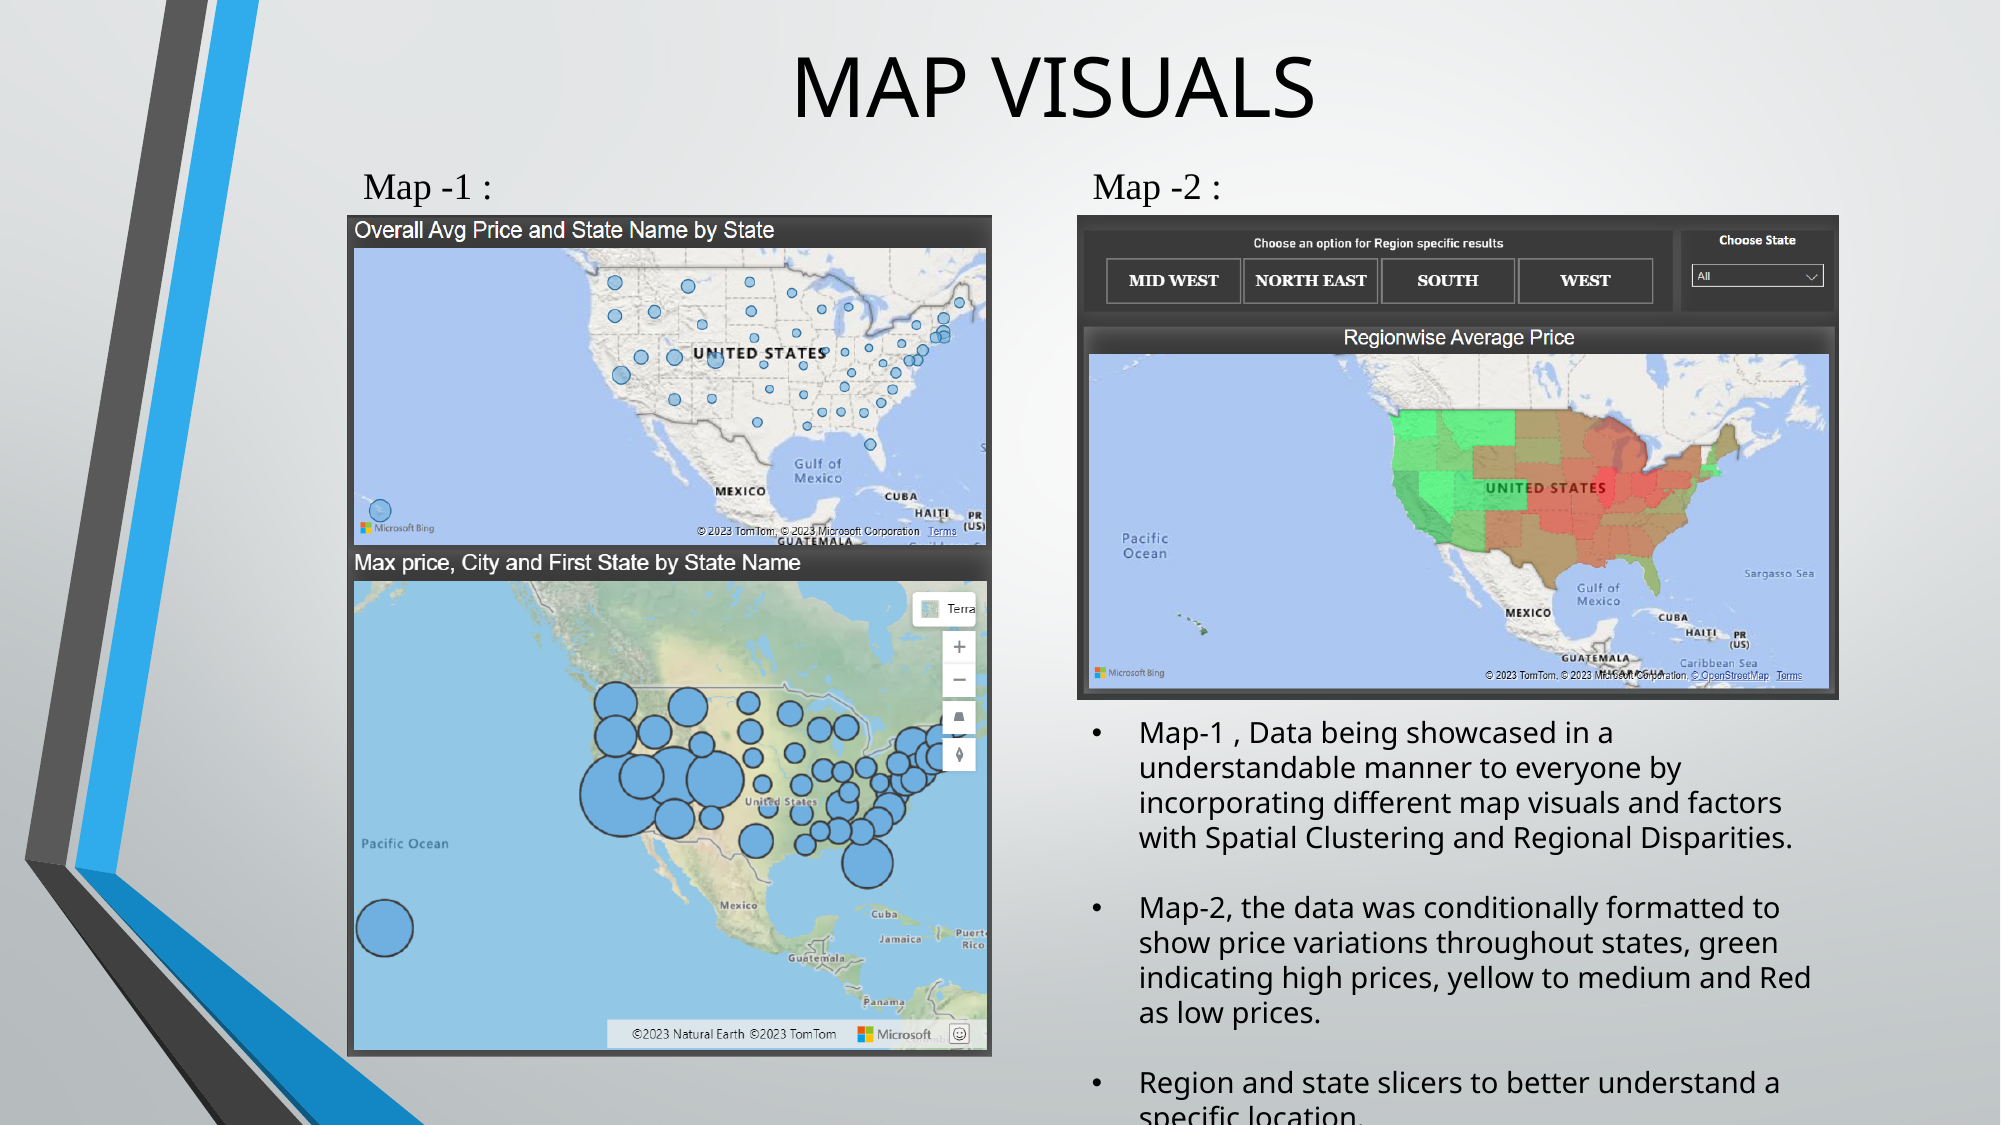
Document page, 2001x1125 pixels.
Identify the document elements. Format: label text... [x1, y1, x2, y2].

text_box Map -1 : [348, 154, 508, 215]
title MAP VISUALS [243, 0, 1887, 168]
text_box Map-1 , Data being showcased in a understandable manner to everyone by incorporating different map visuals and factors with Spatial Clustering and Regional Disparities. Map-2, the data was conditionally formatted to show price variations throughout states, green indicating high prices, yellow to medium and Red as low prices. Region and state slicers to better understand a specific location. [1077, 707, 1839, 1125]
picture [347, 215, 992, 1057]
picture [1076, 215, 1839, 700]
text_box Map -2 : [1077, 154, 1238, 215]
